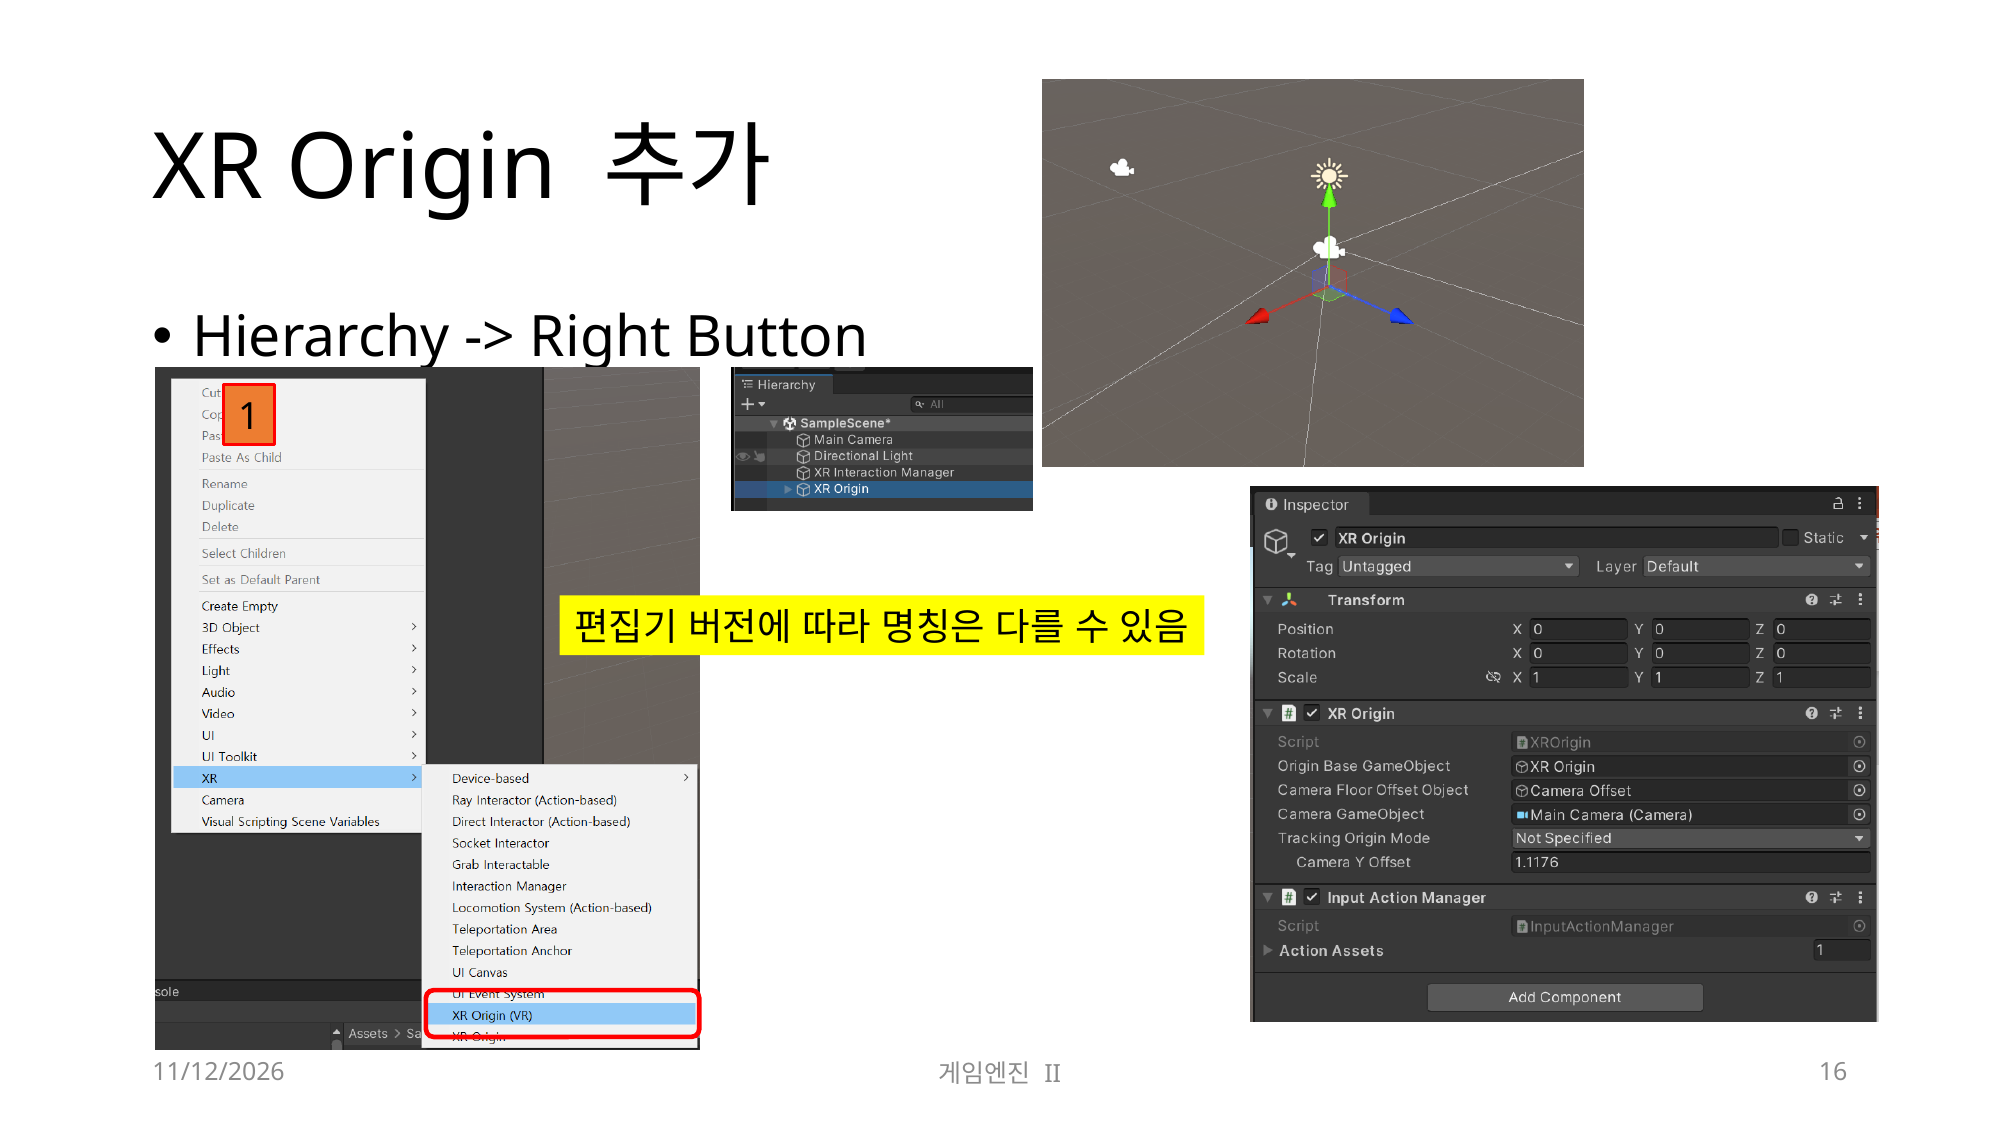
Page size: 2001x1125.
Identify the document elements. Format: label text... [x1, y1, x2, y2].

picture [155, 367, 700, 1050]
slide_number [137, 1042, 588, 1103]
text_box 편집기 버전에 따라 명칭은 다를 수 있음 [700, 595, 1205, 656]
footer 게임엔진 II [662, 1042, 1338, 1103]
title XR Origin 추가 [137, 59, 1863, 278]
picture [1250, 486, 1879, 1022]
slide_number 16 [1412, 1042, 1863, 1103]
list Hierarchy -> Right Button [137, 299, 889, 383]
picture [1042, 79, 1584, 467]
picture [731, 367, 1033, 511]
